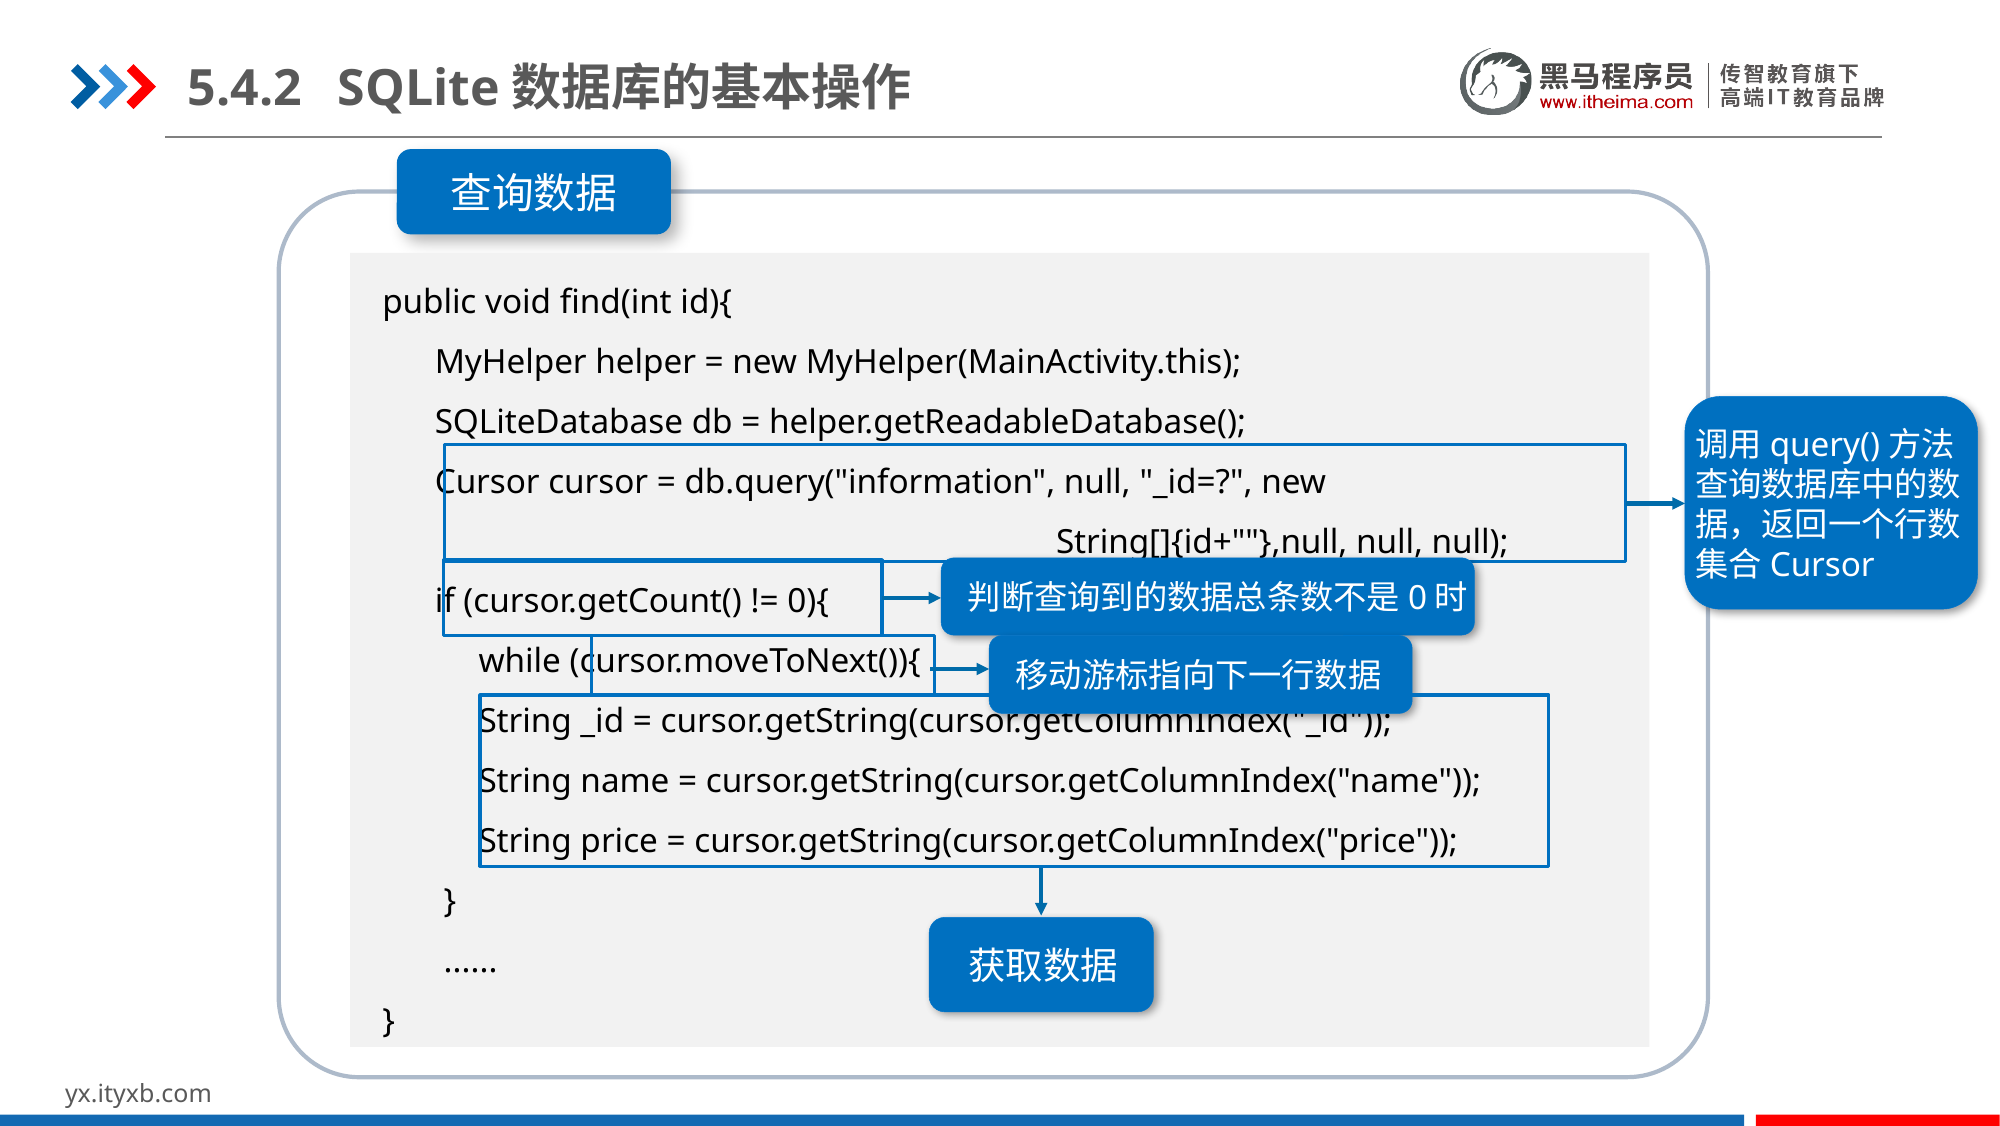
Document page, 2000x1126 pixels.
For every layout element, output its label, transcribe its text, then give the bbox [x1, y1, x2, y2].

text_box [444, 444, 1626, 562]
text_box [276, 189, 1711, 1080]
text_box 5.4.2 SQLite数据库的基本操作 [187, 43, 1154, 127]
text_box [443, 559, 883, 636]
text_box 判断查询到的数据总条数不是0时 [941, 557, 1475, 636]
text_box 调用query()方法查询数据库中的数据，返回一个行数集合Cursor [1684, 396, 1978, 610]
text_box 获取数据 [929, 917, 1154, 1012]
text_box public void find(int id){ MyHelper helper = new MyHelper(MainActivity.this); SQLiteDatabase db = helper.getReadableDatabase(); Cursor cursor = db.query("information", null, "_id=?", new String[]{id+""},null, null, null); if (cursor.getCount() != 0){ while (cursor.moveToNext()){ String _id = cursor.getString(cursor.getColumnIndex("_id")); String name = cursor.getString(cursor.getColumnIndex("name")); String price = cursor.getString(cursor.getColumnIndex("price")); } ...... } [350, 252, 1650, 1047]
text_box 移动游标指向下一行数据 [989, 635, 1413, 695]
text_box 查询数据 [394, 146, 674, 237]
text_box [480, 695, 1549, 867]
picture [1460, 48, 1887, 115]
text_box [591, 635, 935, 695]
